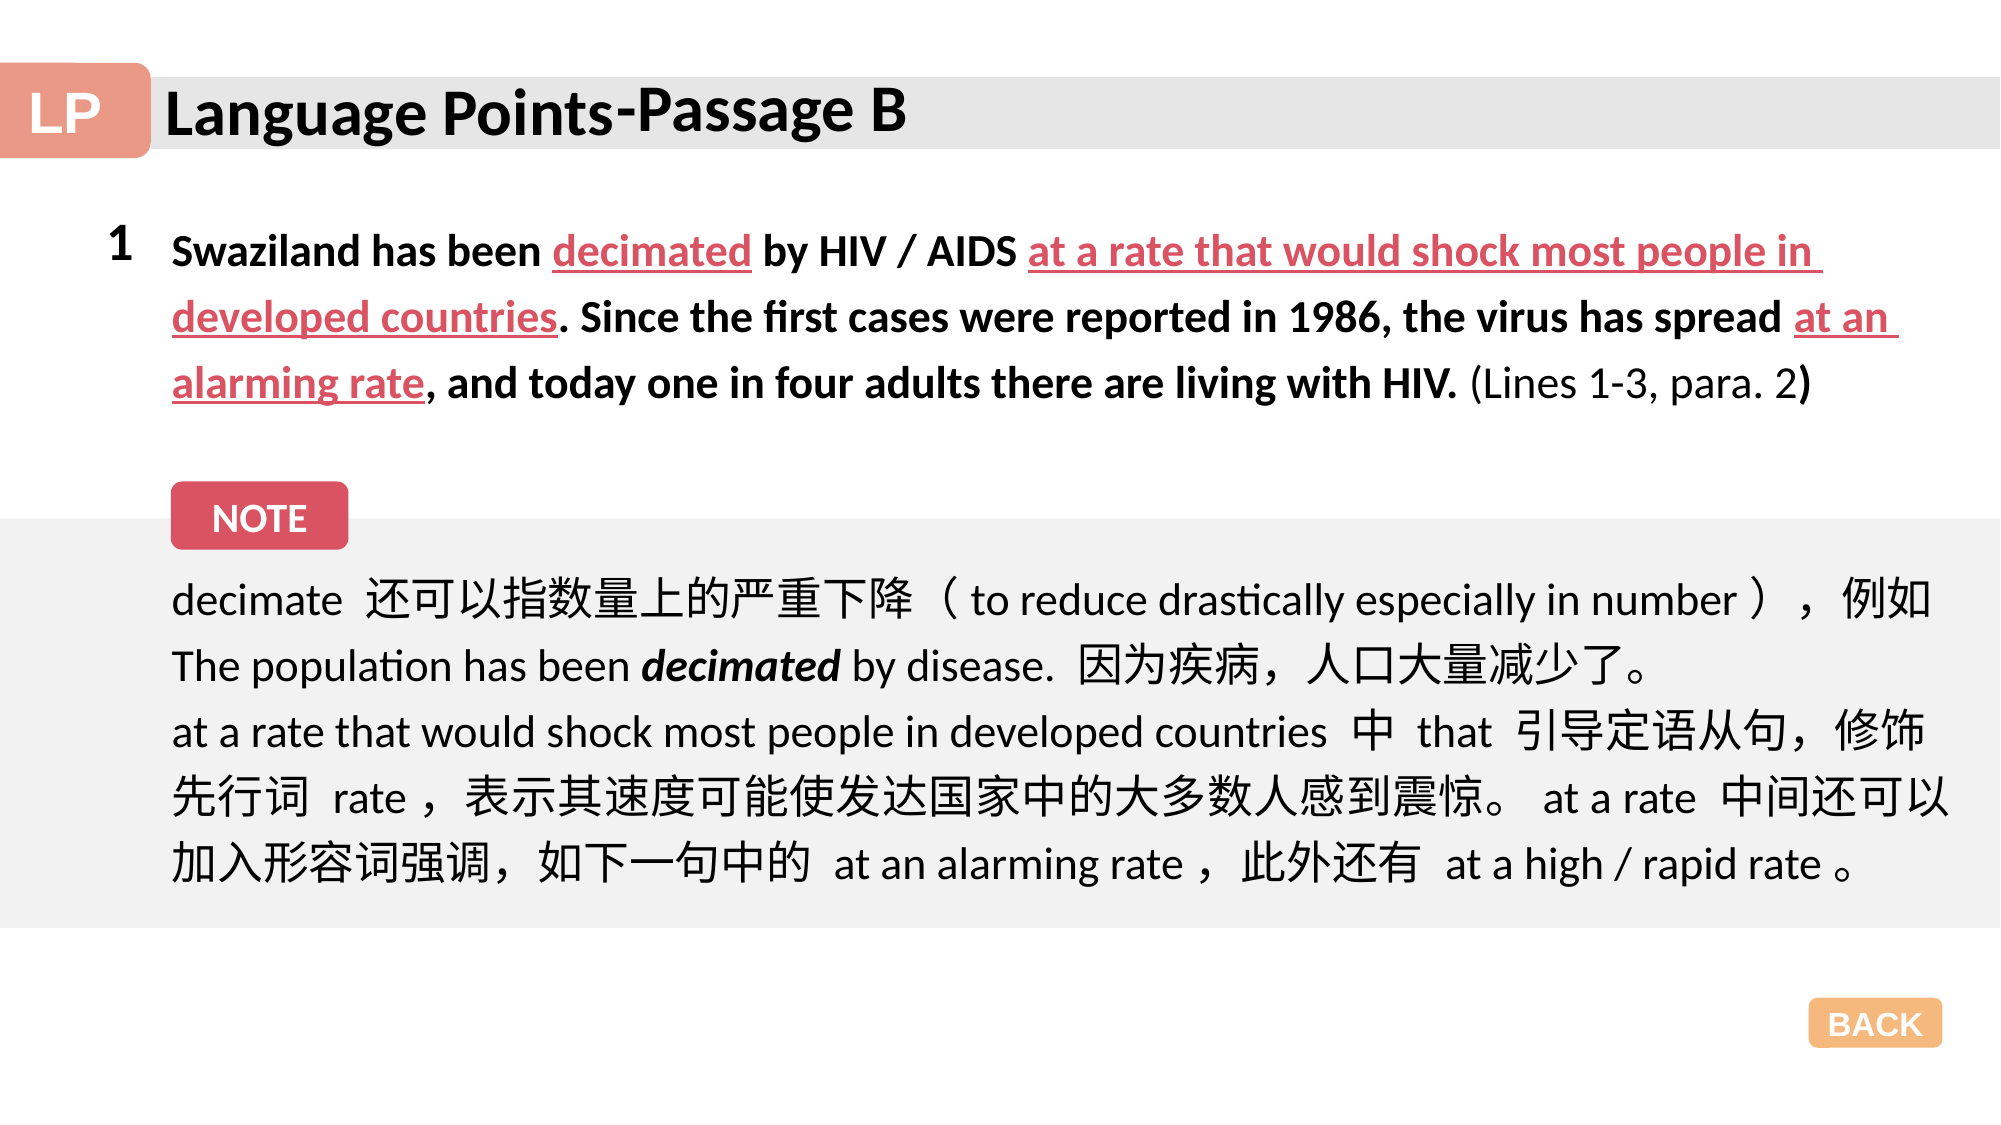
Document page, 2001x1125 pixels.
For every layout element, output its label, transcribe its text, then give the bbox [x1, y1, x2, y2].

text_box 1 [91, 199, 186, 279]
text_box Swaziland has been decimated by HIV / AIDS at a rate that would shock most people in developed countries. Since the first cases were reported in 1986, the virus has spread at an alarming rate, and today one in four adults there are living with HIV. (Lines 1-3, para. 2) [156, 202, 1966, 416]
text_box NOTE [169, 480, 350, 551]
text_box -Passage B [601, 56, 982, 152]
text_box decimate 还可以指数量上的严重下降（to reduce drastically especially in number），例如 The population has been decimated by disease. 因为疾病，人口大量减少了。 at a rate that would shock most people in developed countries 中 that 引导定语从句，修饰 先行词 rate，表示其速度可能使发达国家中的大多数人感到震惊。at a rate 中间还可以加入形容词强调，如下一句中的 at an alarming rate，此外还有 at a high / rapid rate。 [156, 551, 1966, 896]
text_box [0, 517, 2000, 929]
text_box BACK [1807, 996, 1944, 1049]
